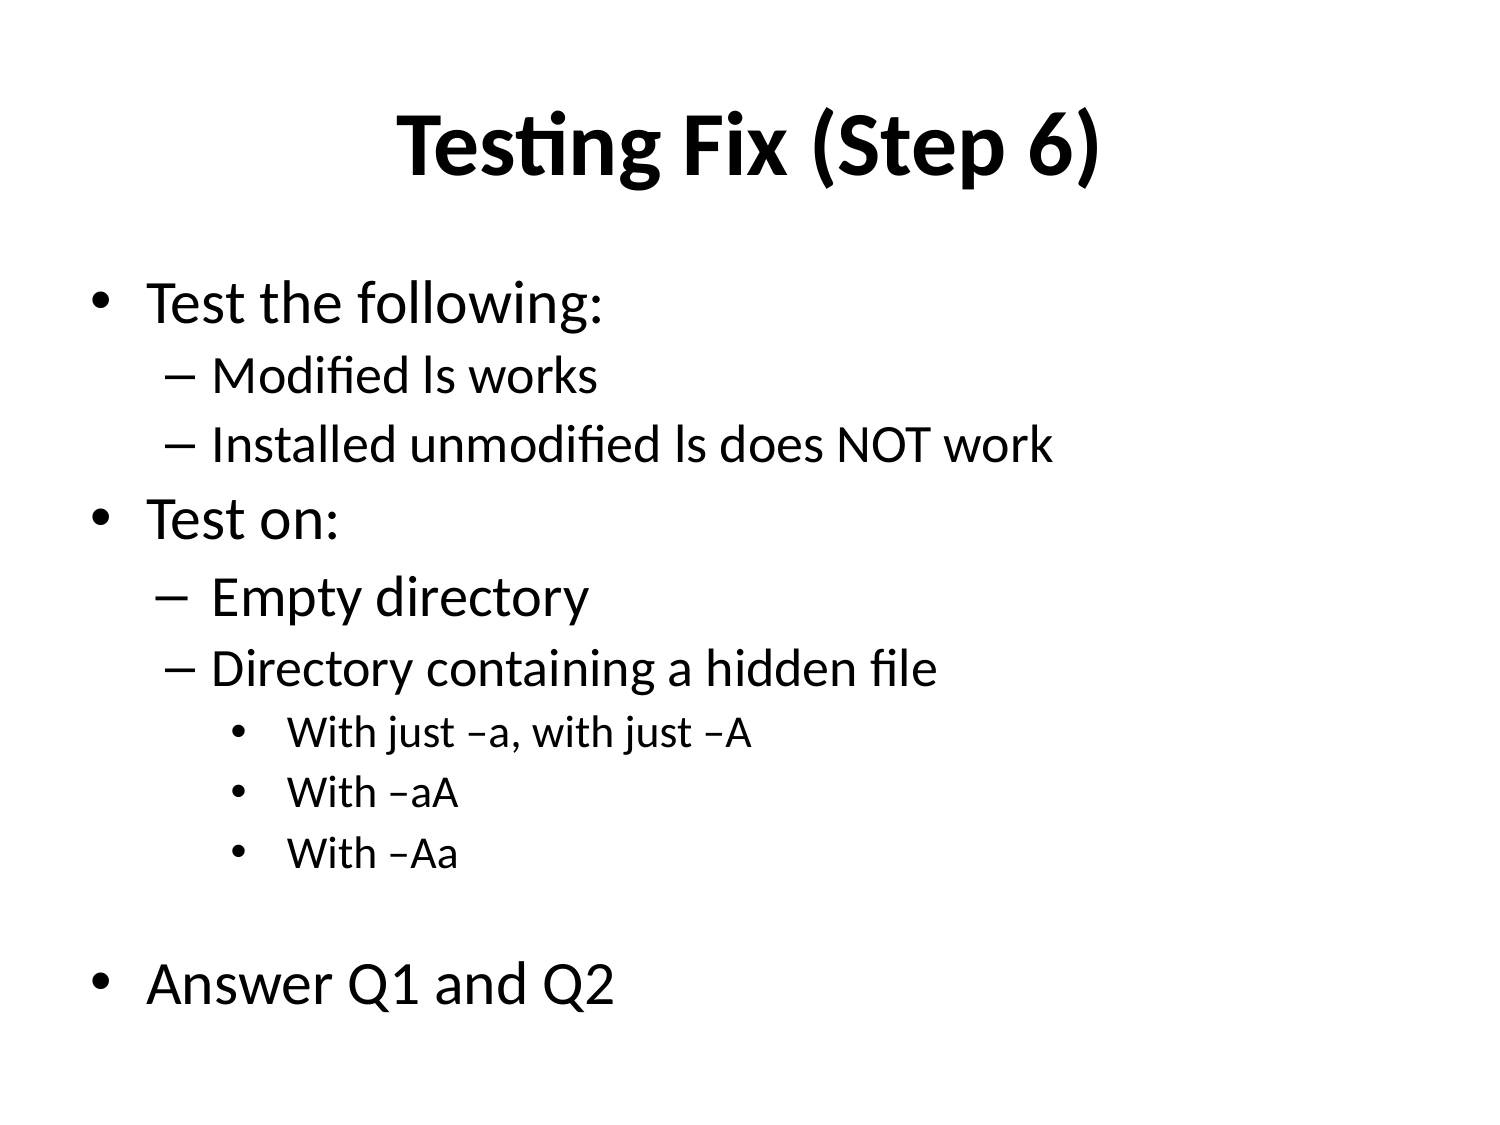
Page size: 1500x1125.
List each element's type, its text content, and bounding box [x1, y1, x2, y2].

title Testing Fix (Step 6) [75, 45, 1425, 233]
list Test the following: Modified ls works Installed unmodified ls does NOT work Test on: Empty directory Directory containing a hidden file With just –a, with just –A With –aA With –Aa Answer Q1 and Q2 [75, 262, 1425, 1005]
